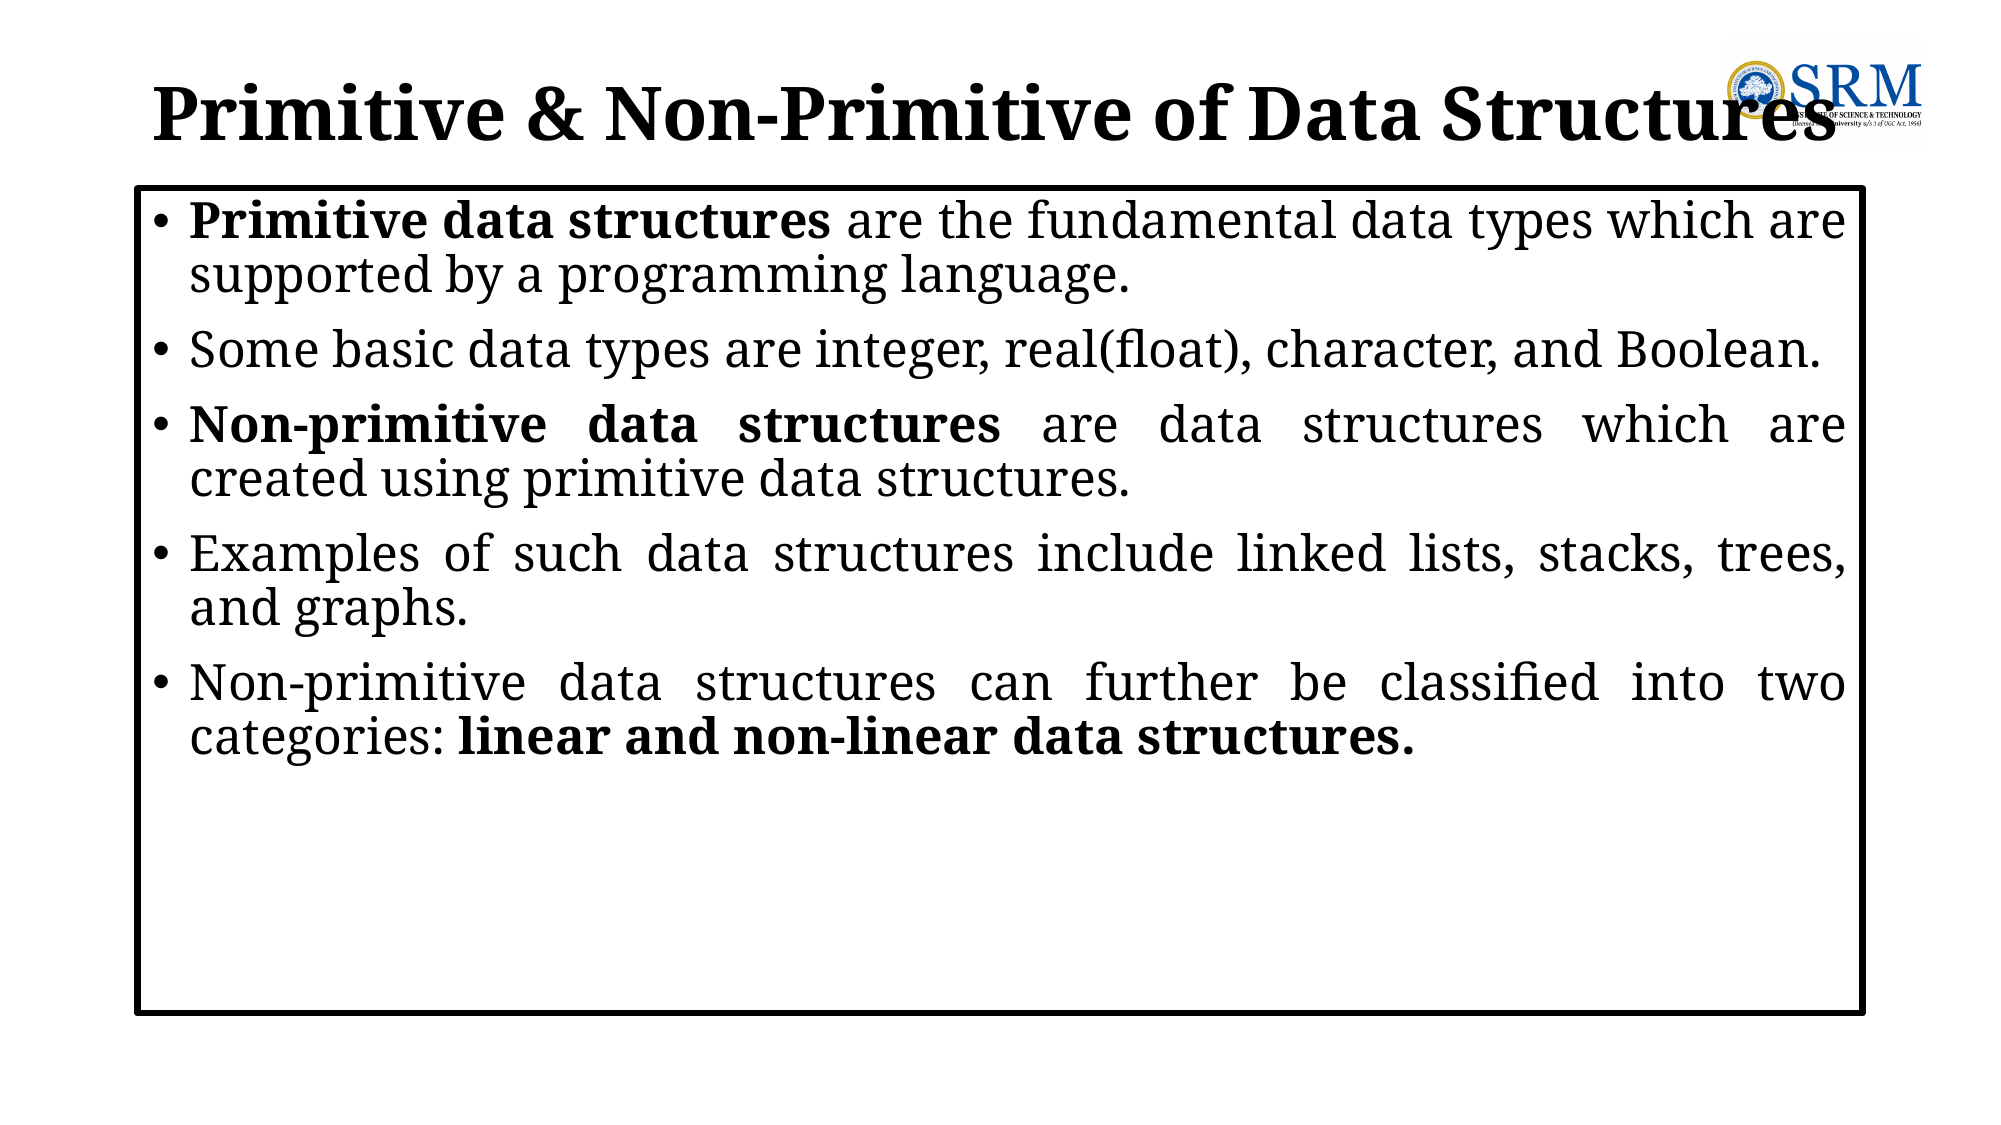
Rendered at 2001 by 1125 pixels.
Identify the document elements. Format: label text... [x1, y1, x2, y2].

title Primitive & Non-Primitive of Data Structures [137, 59, 1863, 174]
picture [1723, 37, 1926, 151]
list Primitive data structures are the fundamental data types which are supported by a programming language. Some basic data types are integer, real(float), character, and Boolean. Non-primitive data structures are data structures which are created using primitive data structures. Examples of such data structures include linked lists, stacks, trees, and graphs. Non-primitive data structures can further be classified into two categories: linear and non-linear data structures. [137, 188, 1863, 1014]
